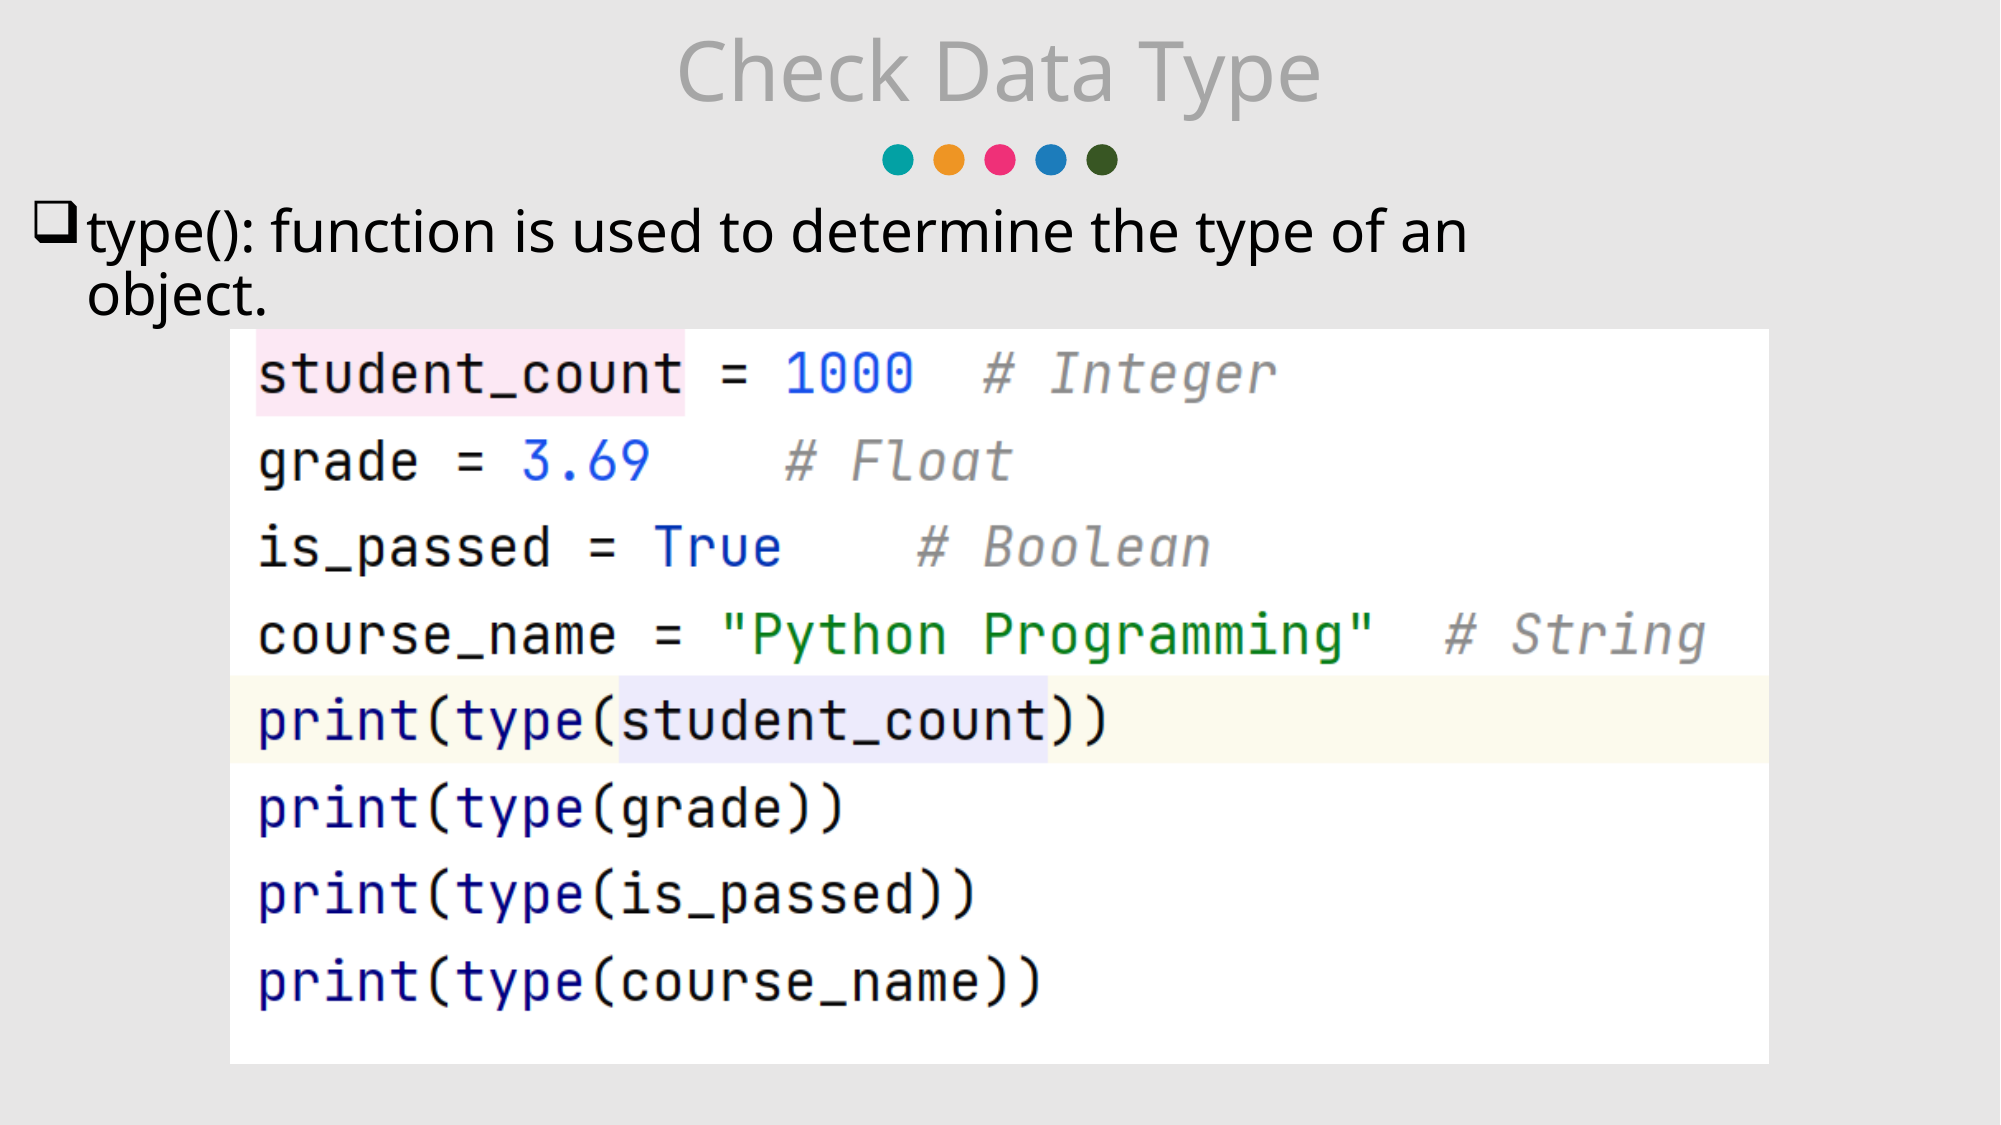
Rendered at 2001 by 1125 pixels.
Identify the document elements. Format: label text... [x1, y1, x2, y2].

picture [230, 329, 1769, 1064]
text_box [1034, 143, 1068, 177]
text_box [1085, 143, 1119, 177]
text_box [932, 143, 966, 177]
text_box [881, 143, 915, 177]
text_box Check Data Type [623, 10, 1377, 126]
text_box type(): function is used to determine the type of an object. [14, 194, 1605, 336]
text_box [983, 143, 1017, 177]
